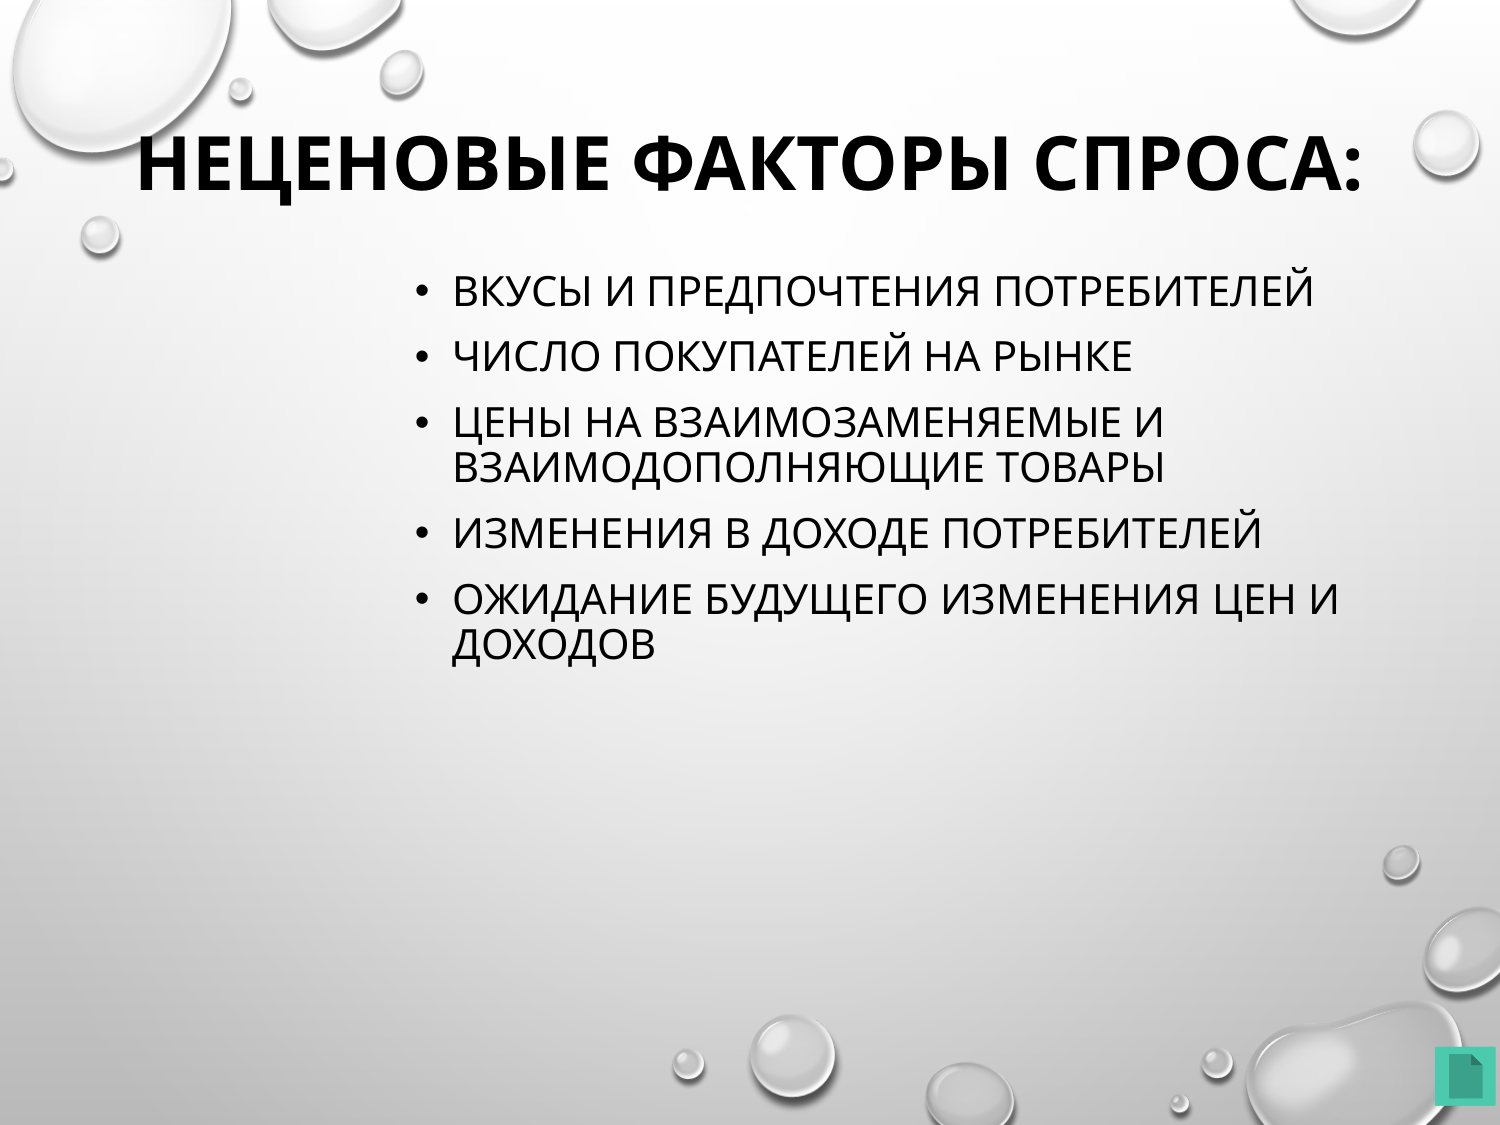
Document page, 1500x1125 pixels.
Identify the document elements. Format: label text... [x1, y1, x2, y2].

list вкусы и предпочтения потребителей число покупателей на рынке цены на взаимозаменяемые и взаимодополняющие товары изменения в доходе потребителей ожидание будущего изменения цен и доходов [399, 262, 1500, 1000]
text_box [1436, 1046, 1496, 1106]
title Неценовые факторы спроса: [112, 101, 1388, 232]
picture [0, 0, 1500, 1125]
